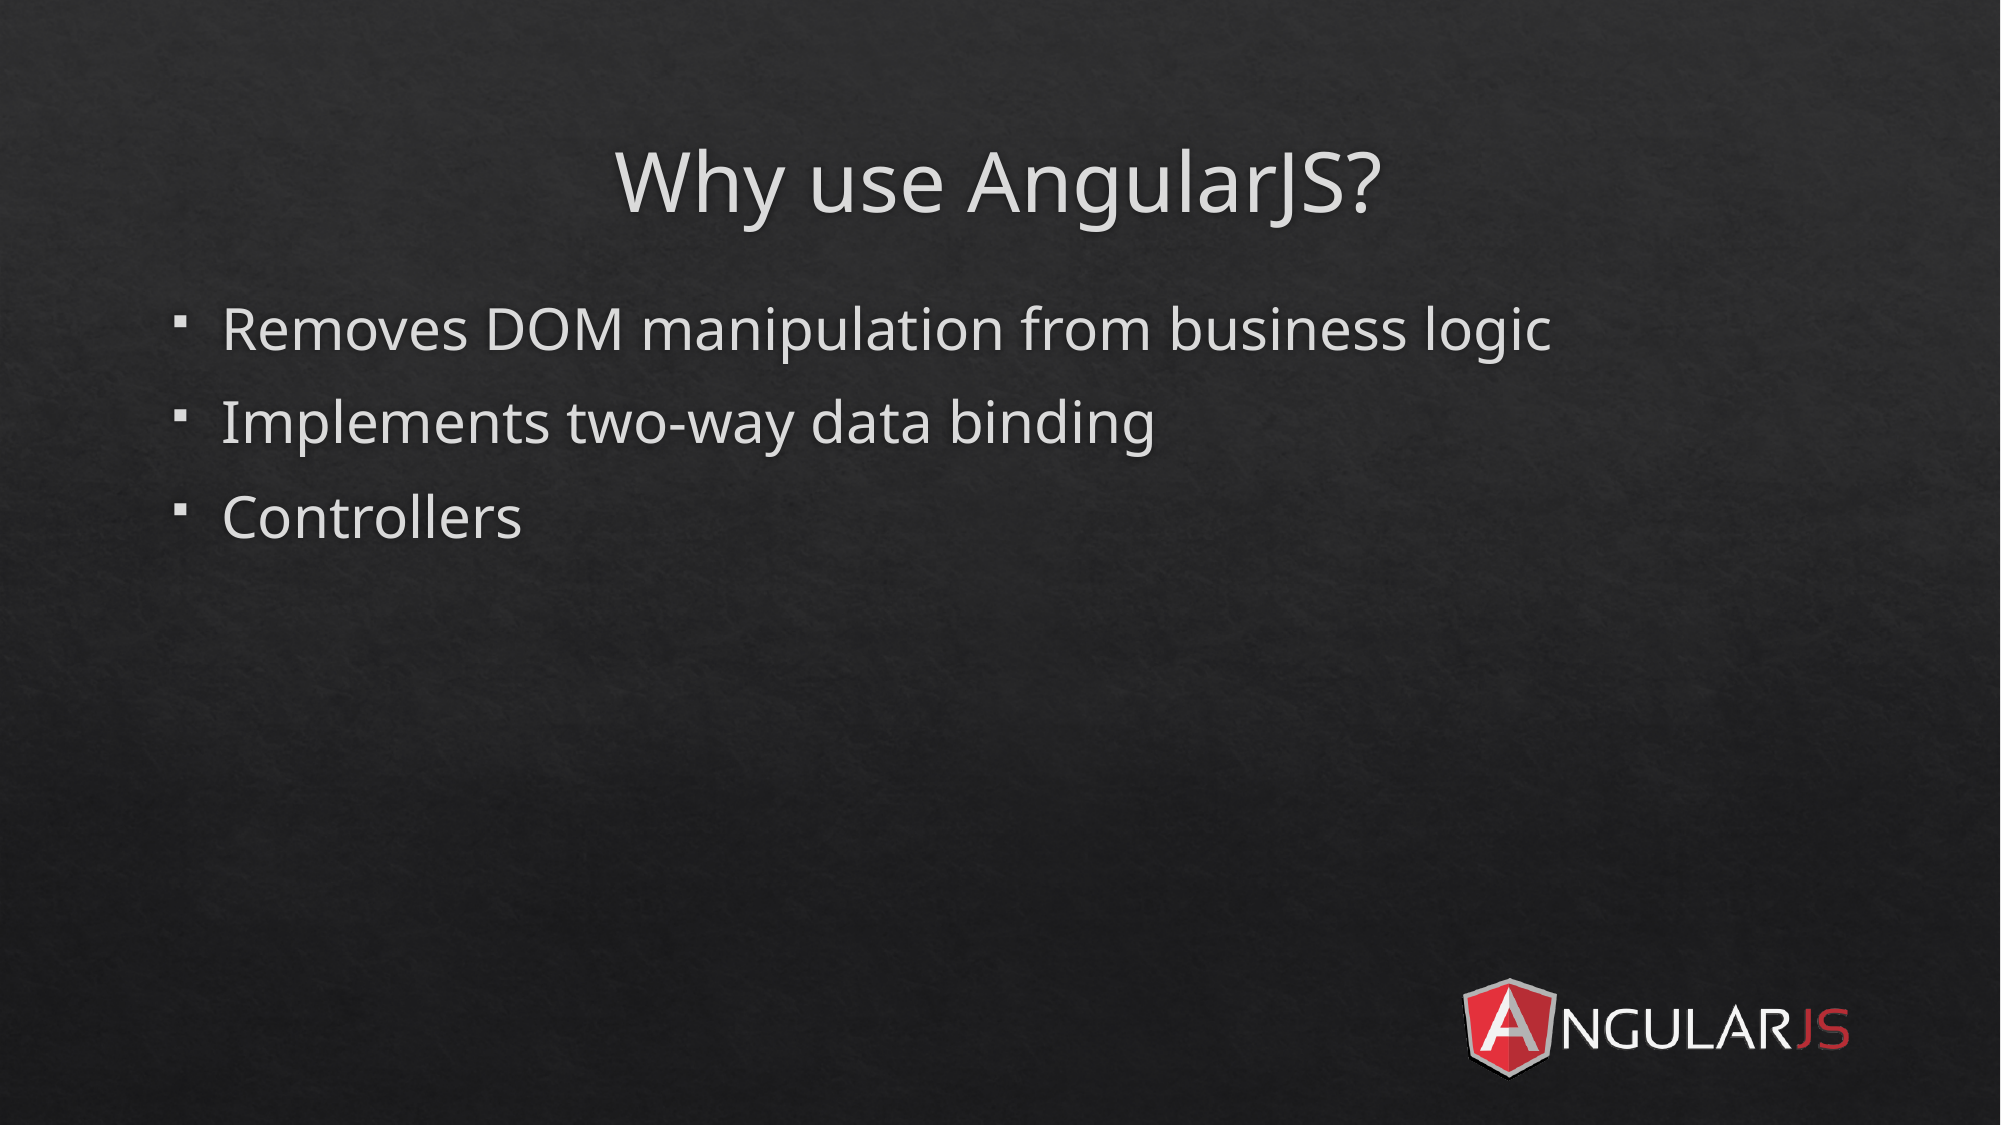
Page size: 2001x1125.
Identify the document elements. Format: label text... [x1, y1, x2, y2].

picture [1460, 977, 1849, 1082]
list Removes DOM manipulation from business logic Implements two-way data binding Controllers [149, 284, 1849, 950]
title Why use AngularJS? [149, 99, 1849, 260]
